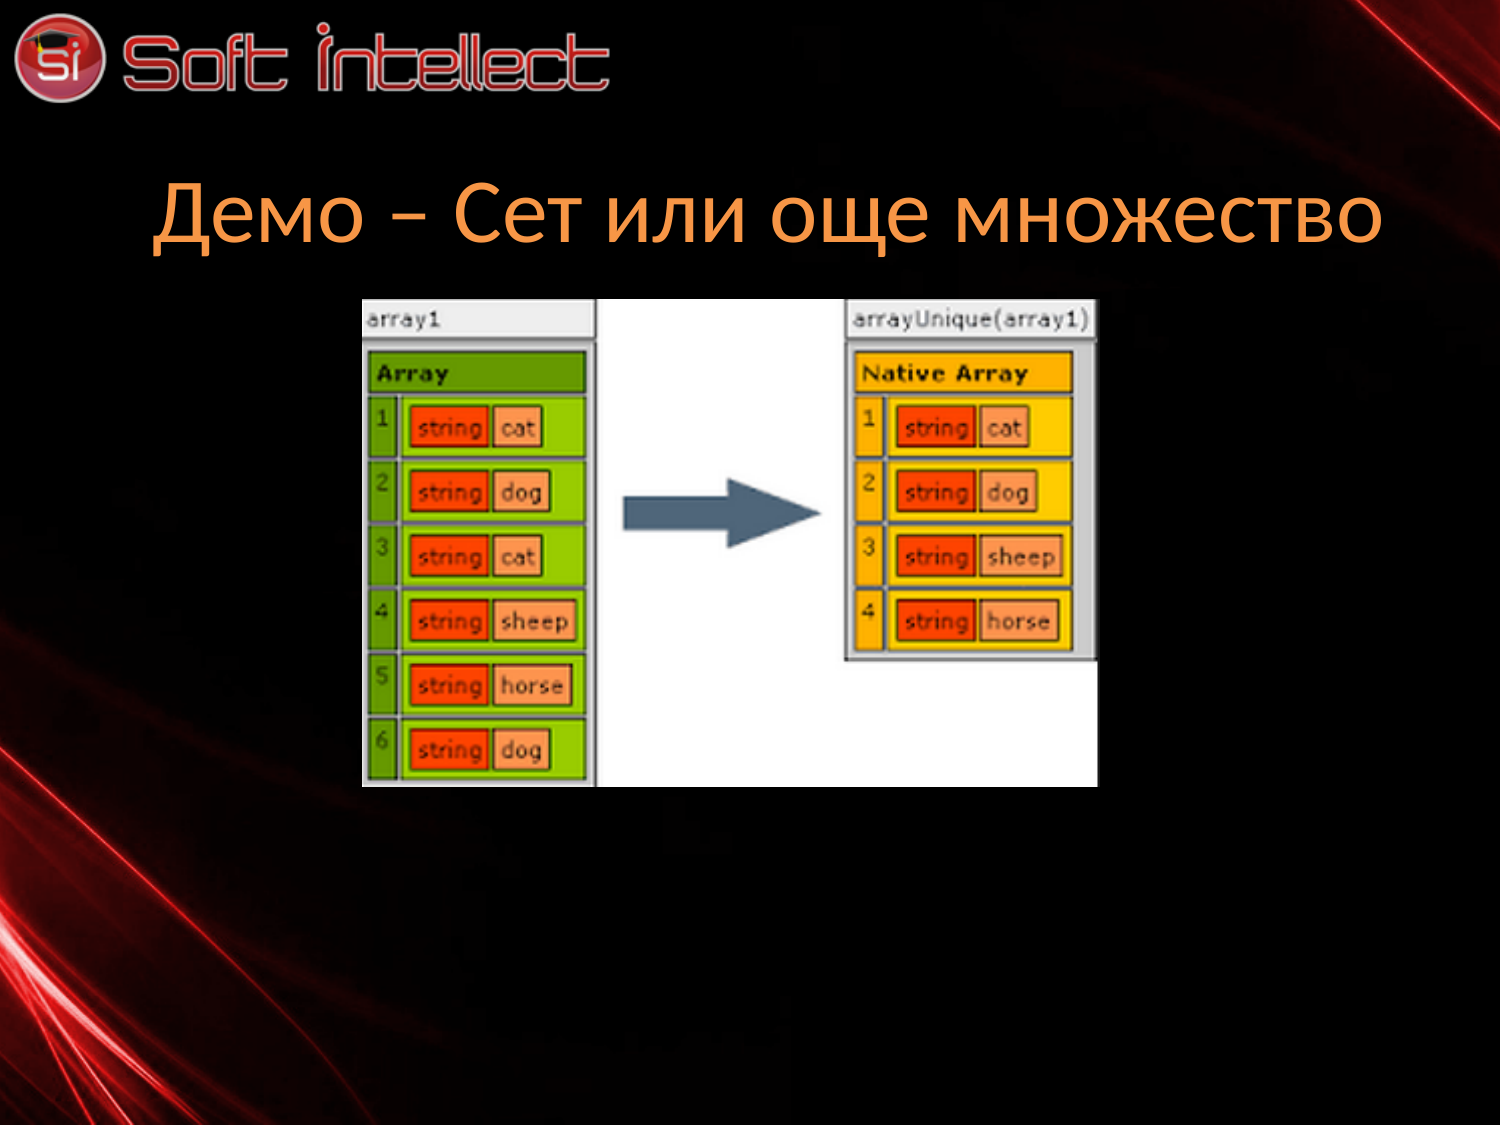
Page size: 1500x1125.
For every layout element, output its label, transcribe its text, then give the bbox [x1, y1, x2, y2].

title Демо – Сет или още множество [137, 112, 1488, 300]
picture [0, 0, 1500, 1125]
